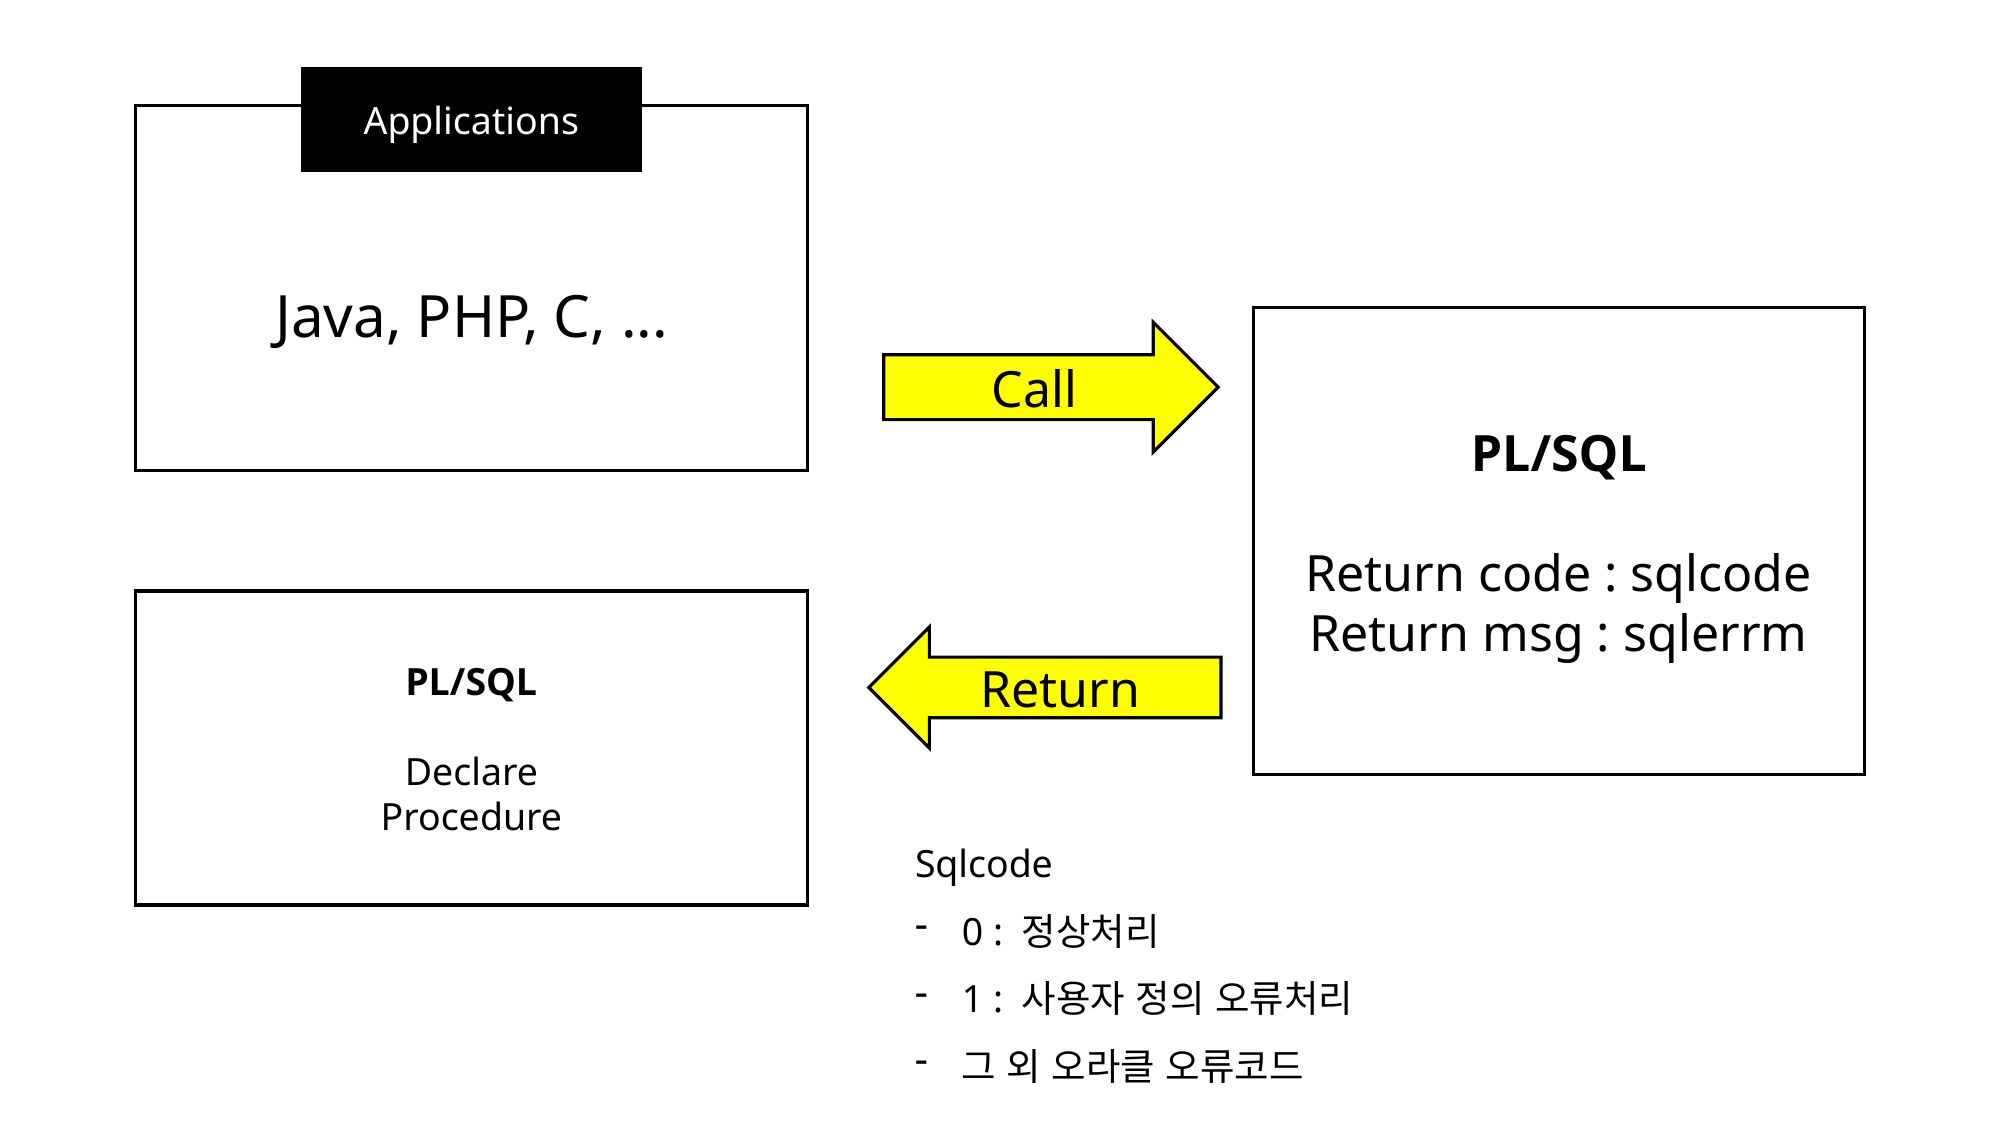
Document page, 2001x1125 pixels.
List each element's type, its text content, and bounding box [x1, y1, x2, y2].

text_box Return [866, 623, 1223, 752]
text_box Call [882, 318, 1221, 456]
text_box Java, PHP, C, ... [260, 271, 683, 356]
text_box Sqlcode 0 : 정상처리 1 : 사용자 정의 오류처리 그 외 오라클 오류코드 [900, 810, 1369, 1095]
text_box PL/SQL Return code : sqlcode Return msg : sqlerrm [1252, 306, 1866, 776]
text_box Applications [301, 67, 642, 172]
text_box PL/SQL Declare Procedure [134, 589, 809, 907]
text_box [134, 104, 809, 472]
